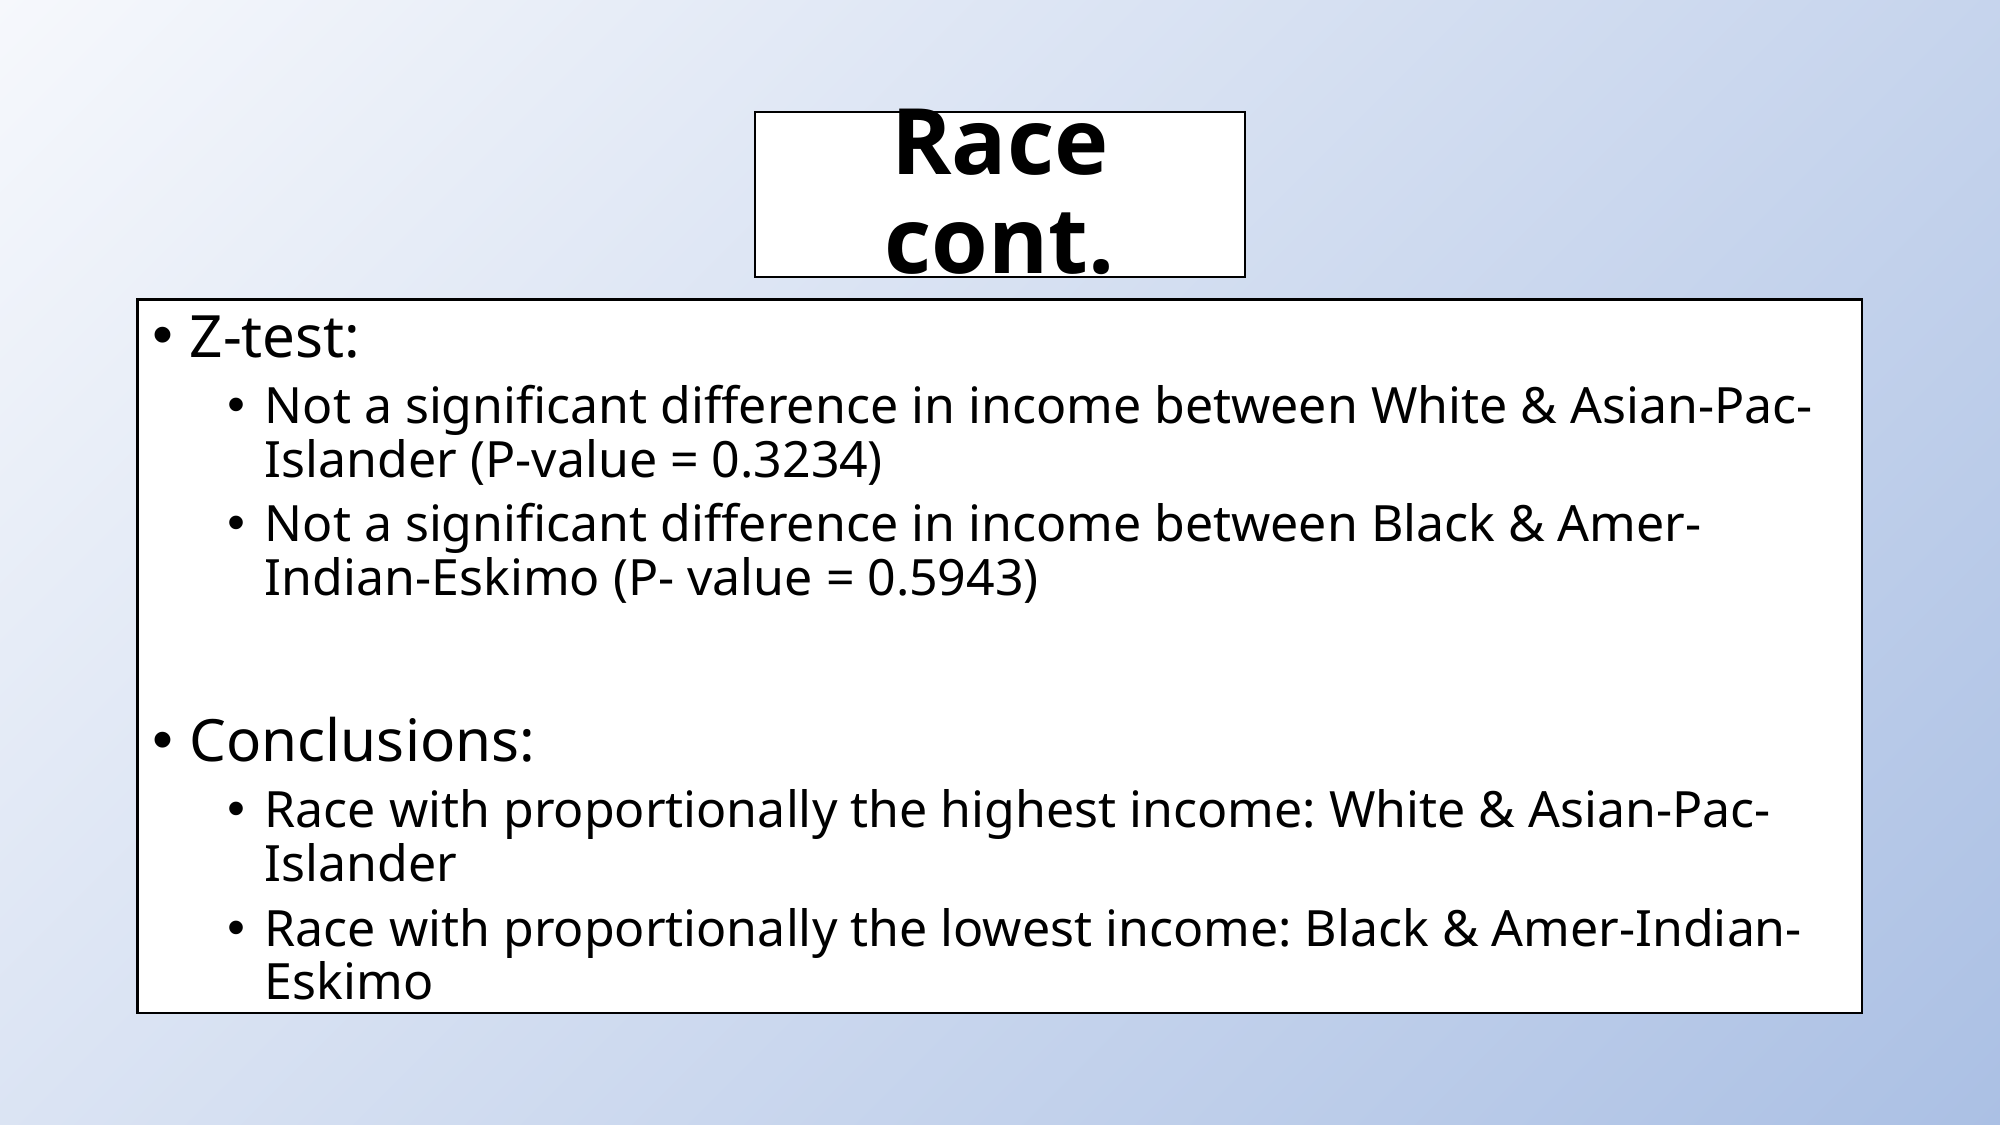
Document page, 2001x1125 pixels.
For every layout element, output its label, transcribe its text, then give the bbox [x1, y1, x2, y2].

title Race cont. [754, 111, 1246, 278]
list Z-test: Not a significant difference in income between White & Asian-Pac-Islander (P-value = 0.3234) Not a significant difference in income between Black & Amer-Indian-Eskimo (P- value = 0.5943) Conclusions: Race with proportionally the highest income: White & Asian-Pac-Islander Race with proportionally the lowest income: Black & Amer-Indian-Eskimo [136, 298, 1863, 1014]
